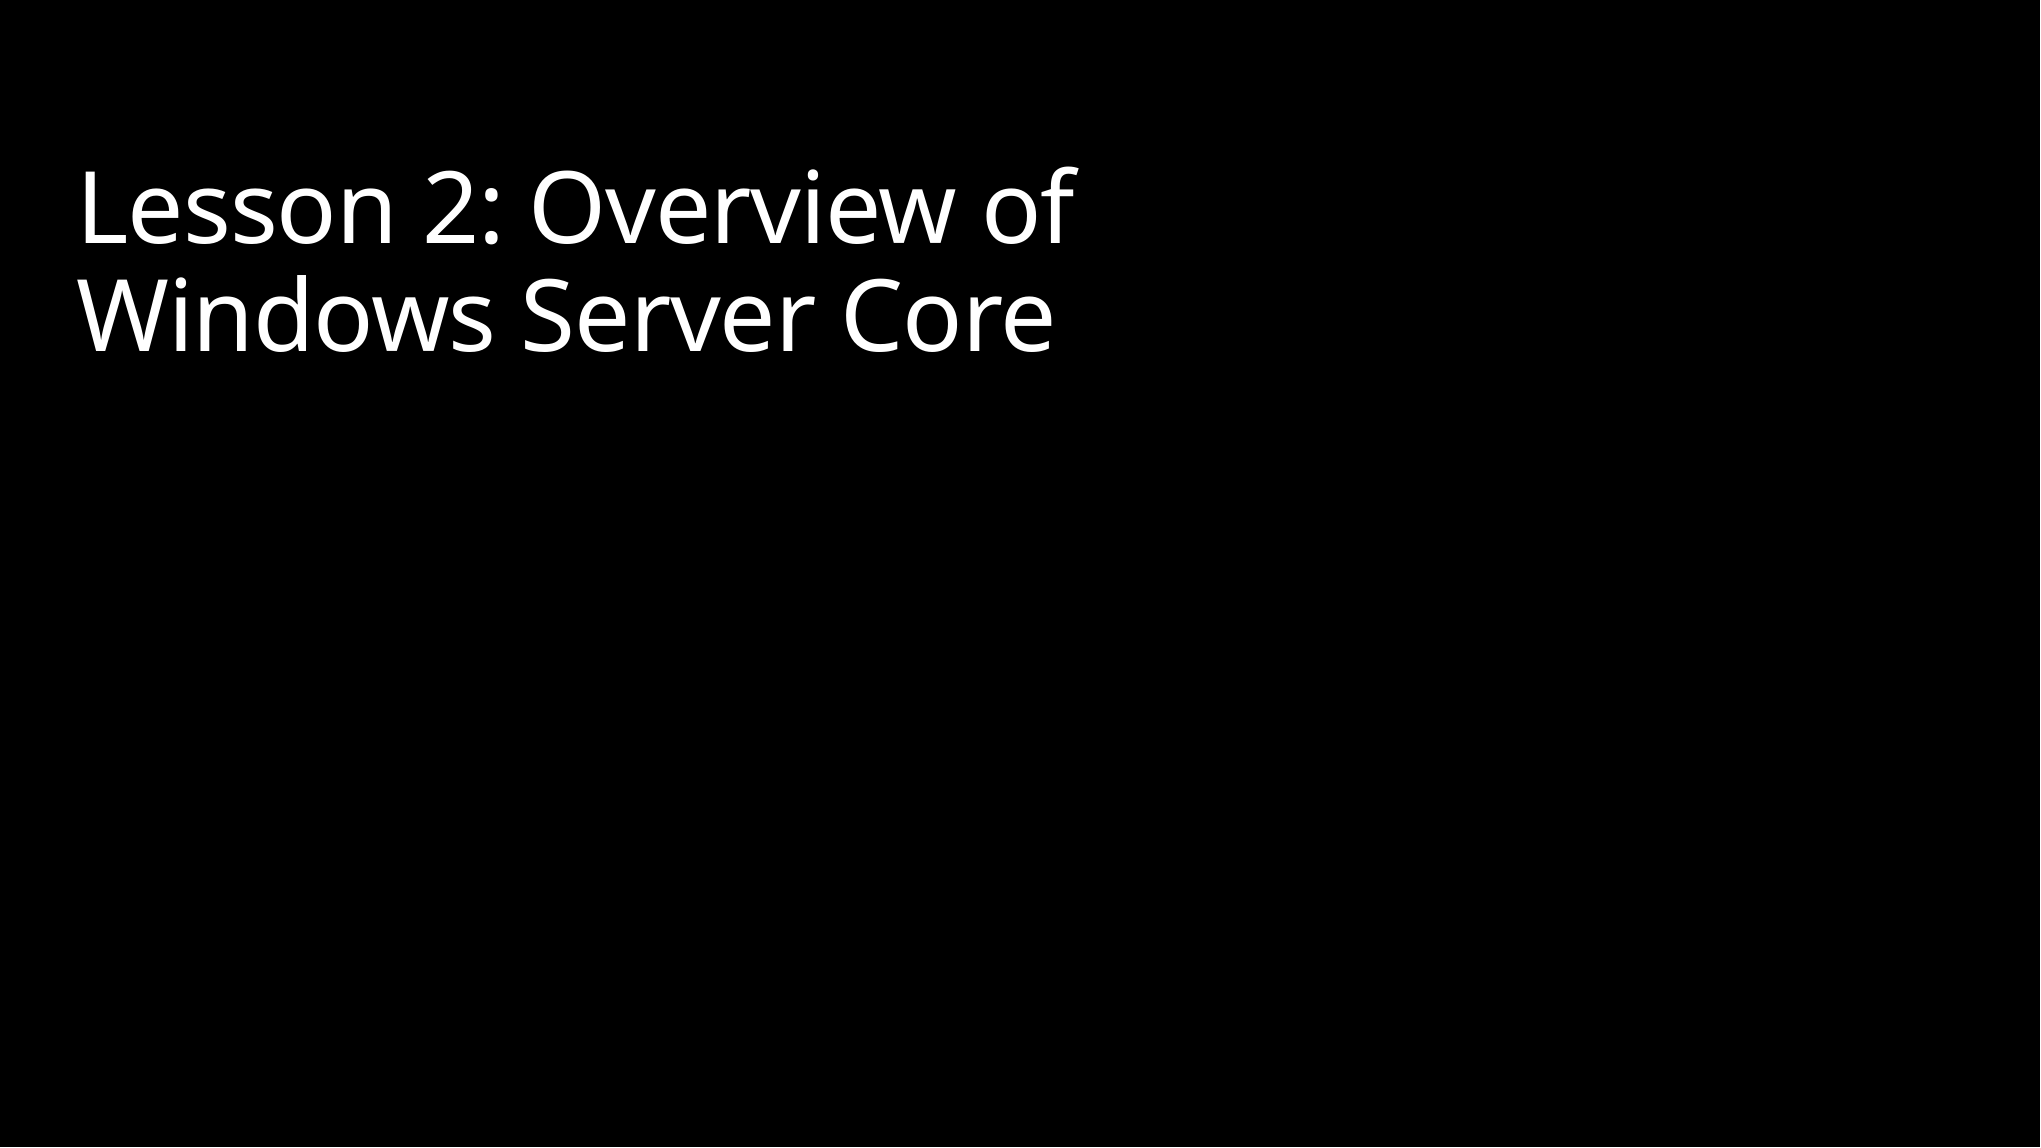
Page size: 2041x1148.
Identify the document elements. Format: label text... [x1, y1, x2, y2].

title Lesson 2: Overview of Windows Server Core [76, 157, 1324, 753]
